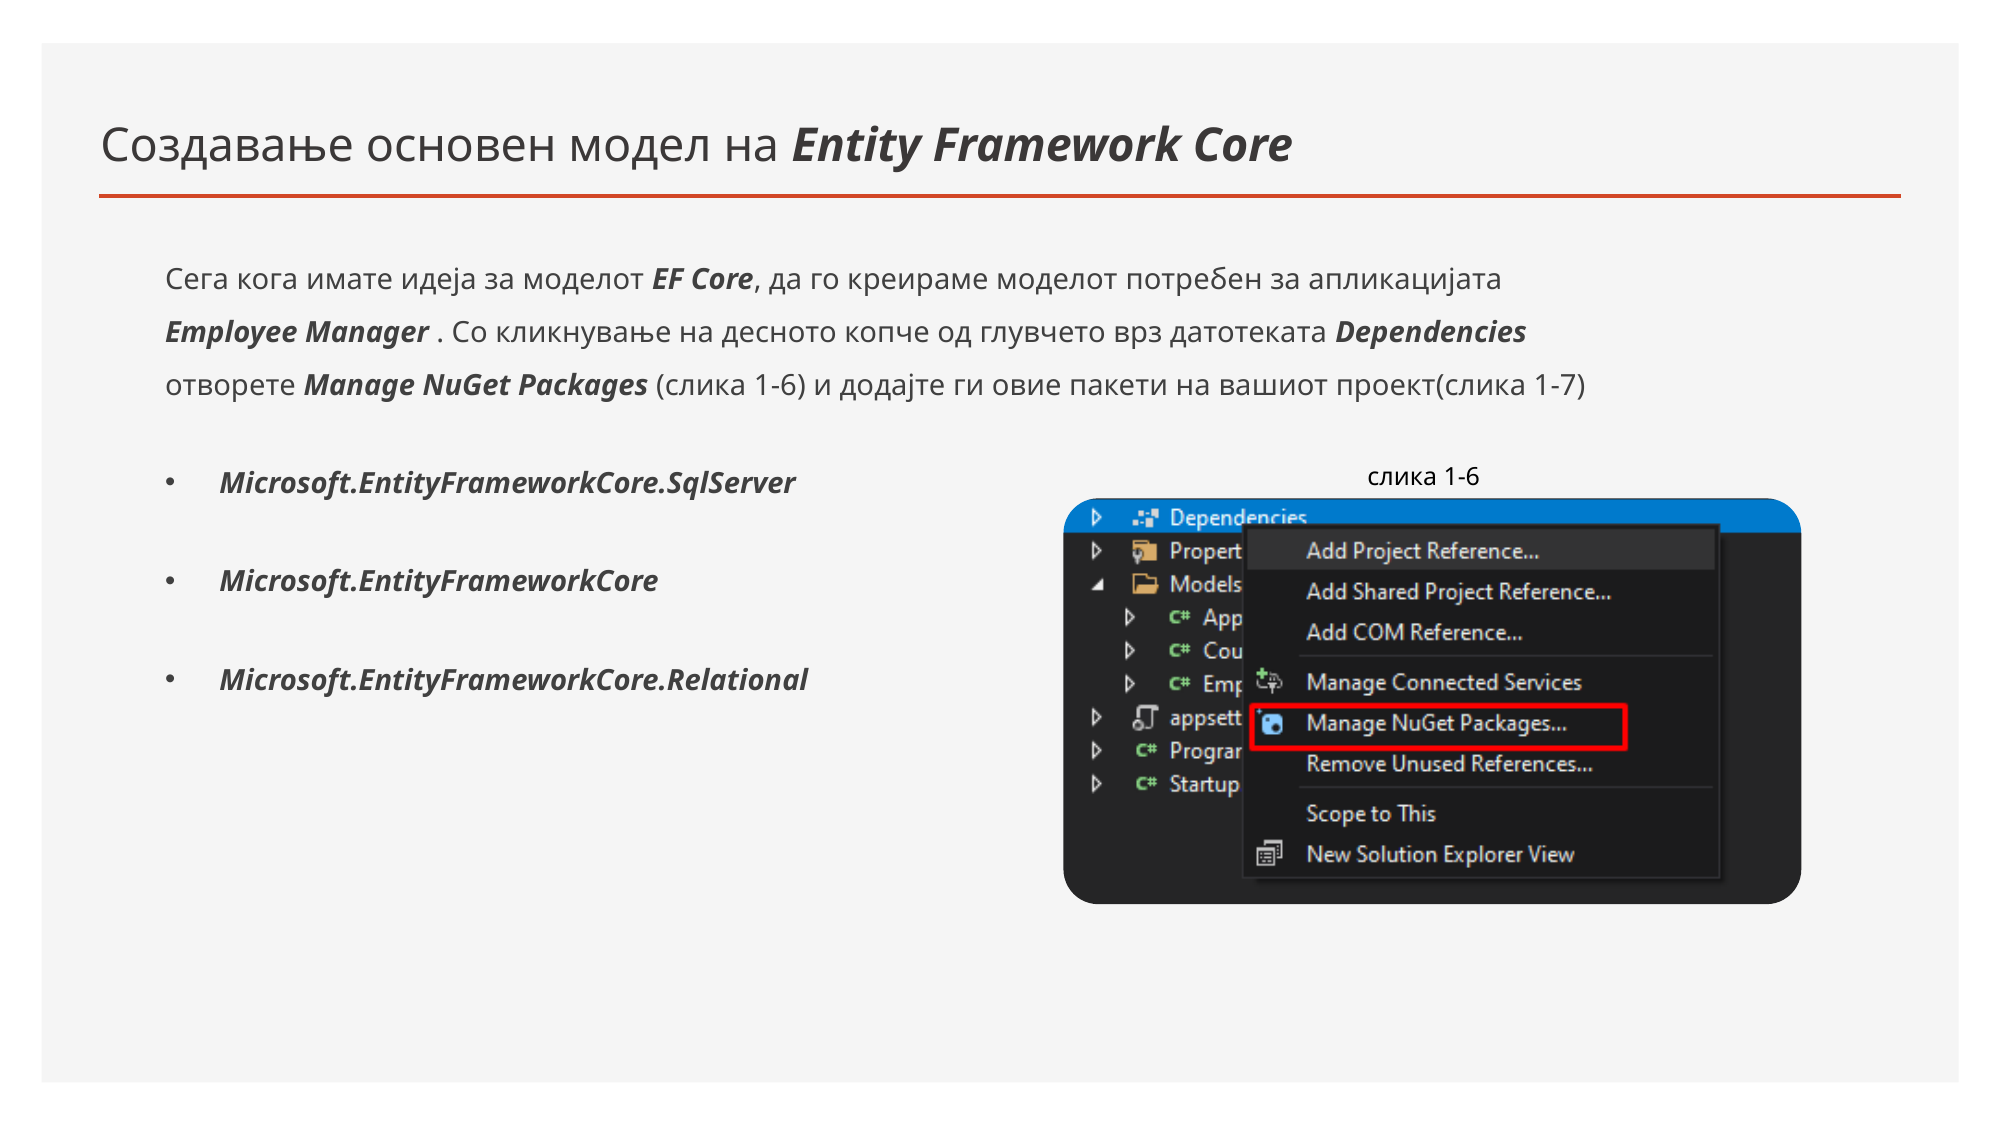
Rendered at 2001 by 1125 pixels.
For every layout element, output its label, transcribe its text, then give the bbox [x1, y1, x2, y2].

title Создавање основен модел на Entity Framework Core [85, 73, 1510, 179]
picture [1063, 498, 1802, 905]
list Сега кога имате идеја за моделот EF Core, да го креираме моделот потребен за апликацијата Employee Manager . Со кликнување на десното копче од глувчето врз датотеката Dependencies oтворете Manage NuGet Packages (слика 1-6) и додајте ги овие пакети на вашиот проект(слика 1-7) Microsoft.EntityFrameworkCore.SqlServer Microsoft.EntityFrameworkCore Microsoft.EntityFrameworkCore.Relational [150, 235, 1836, 1102]
text_box слика 1-6 [1352, 452, 1543, 498]
